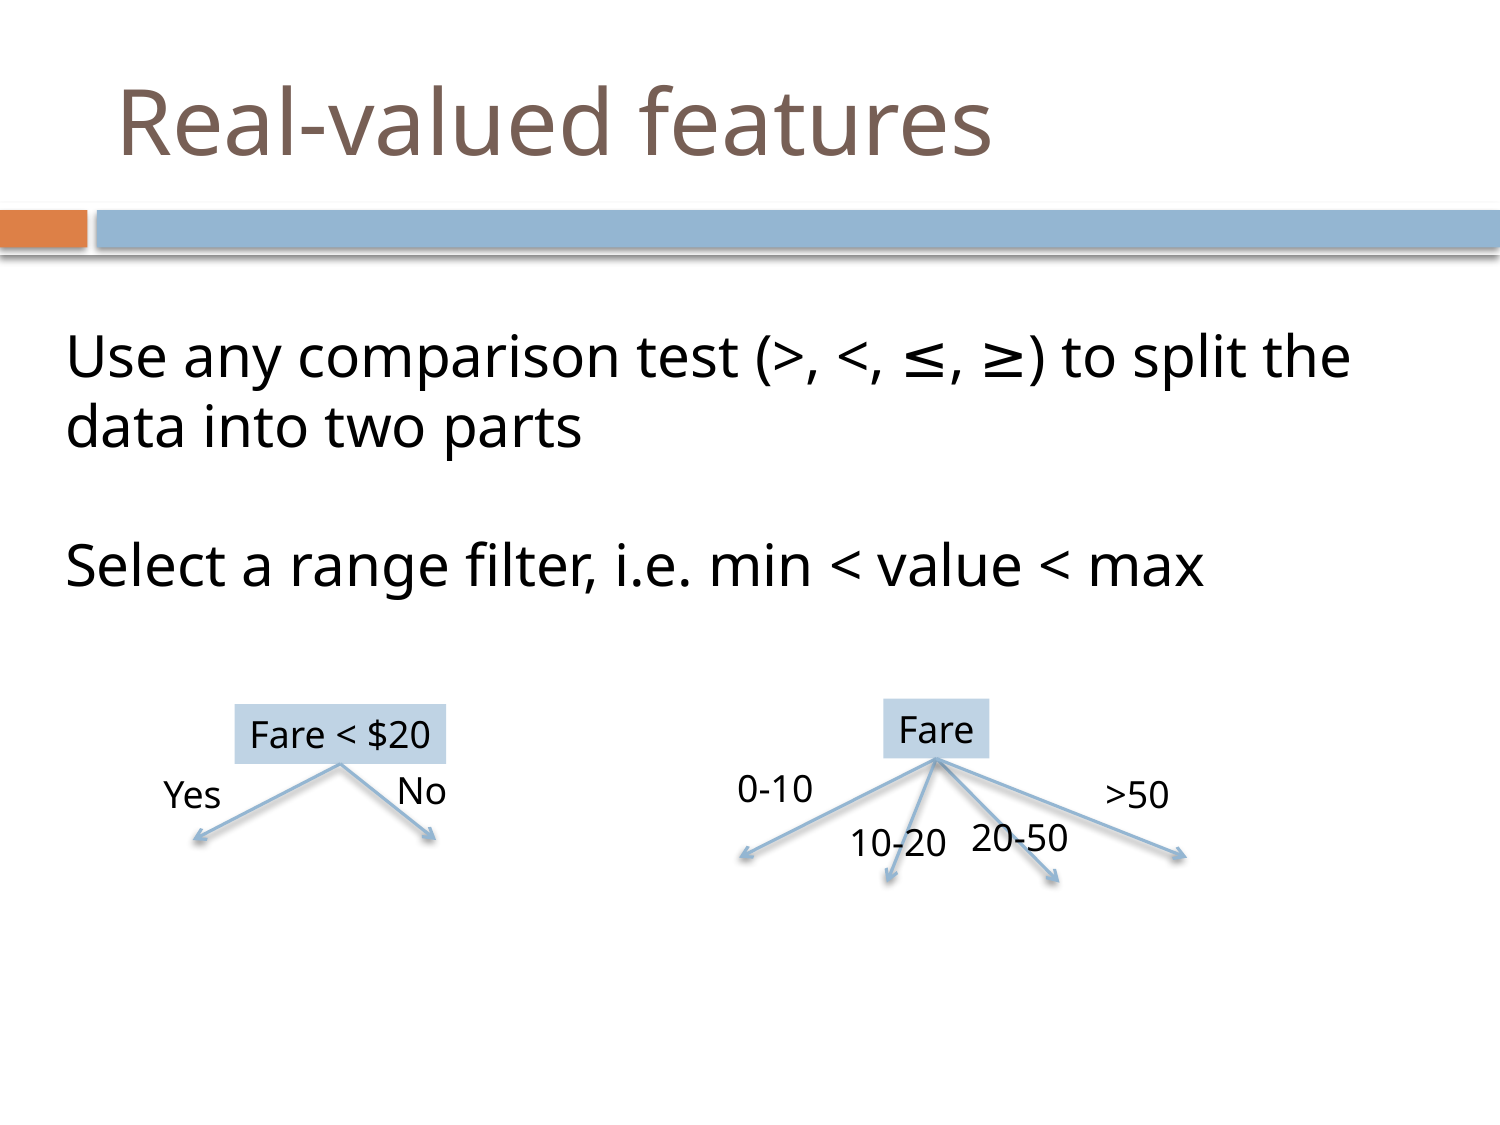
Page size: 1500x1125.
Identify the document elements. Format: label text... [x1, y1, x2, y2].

text_box No [381, 759, 463, 820]
text_box Use any comparison test (>, <, ≤, ≥) to split the data into two parts Select a range filter, i.e. min < value < max [50, 311, 1438, 606]
text_box Yes [148, 763, 237, 823]
text_box Fare < $20 [234, 704, 447, 764]
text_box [886, 759, 934, 883]
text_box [738, 759, 886, 858]
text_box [935, 759, 1188, 858]
title Real-valued features [100, 37, 1438, 200]
text_box Fare [883, 698, 990, 758]
text_box 0-10 [722, 757, 829, 818]
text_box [340, 764, 437, 841]
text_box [935, 867, 1060, 883]
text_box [192, 764, 340, 841]
